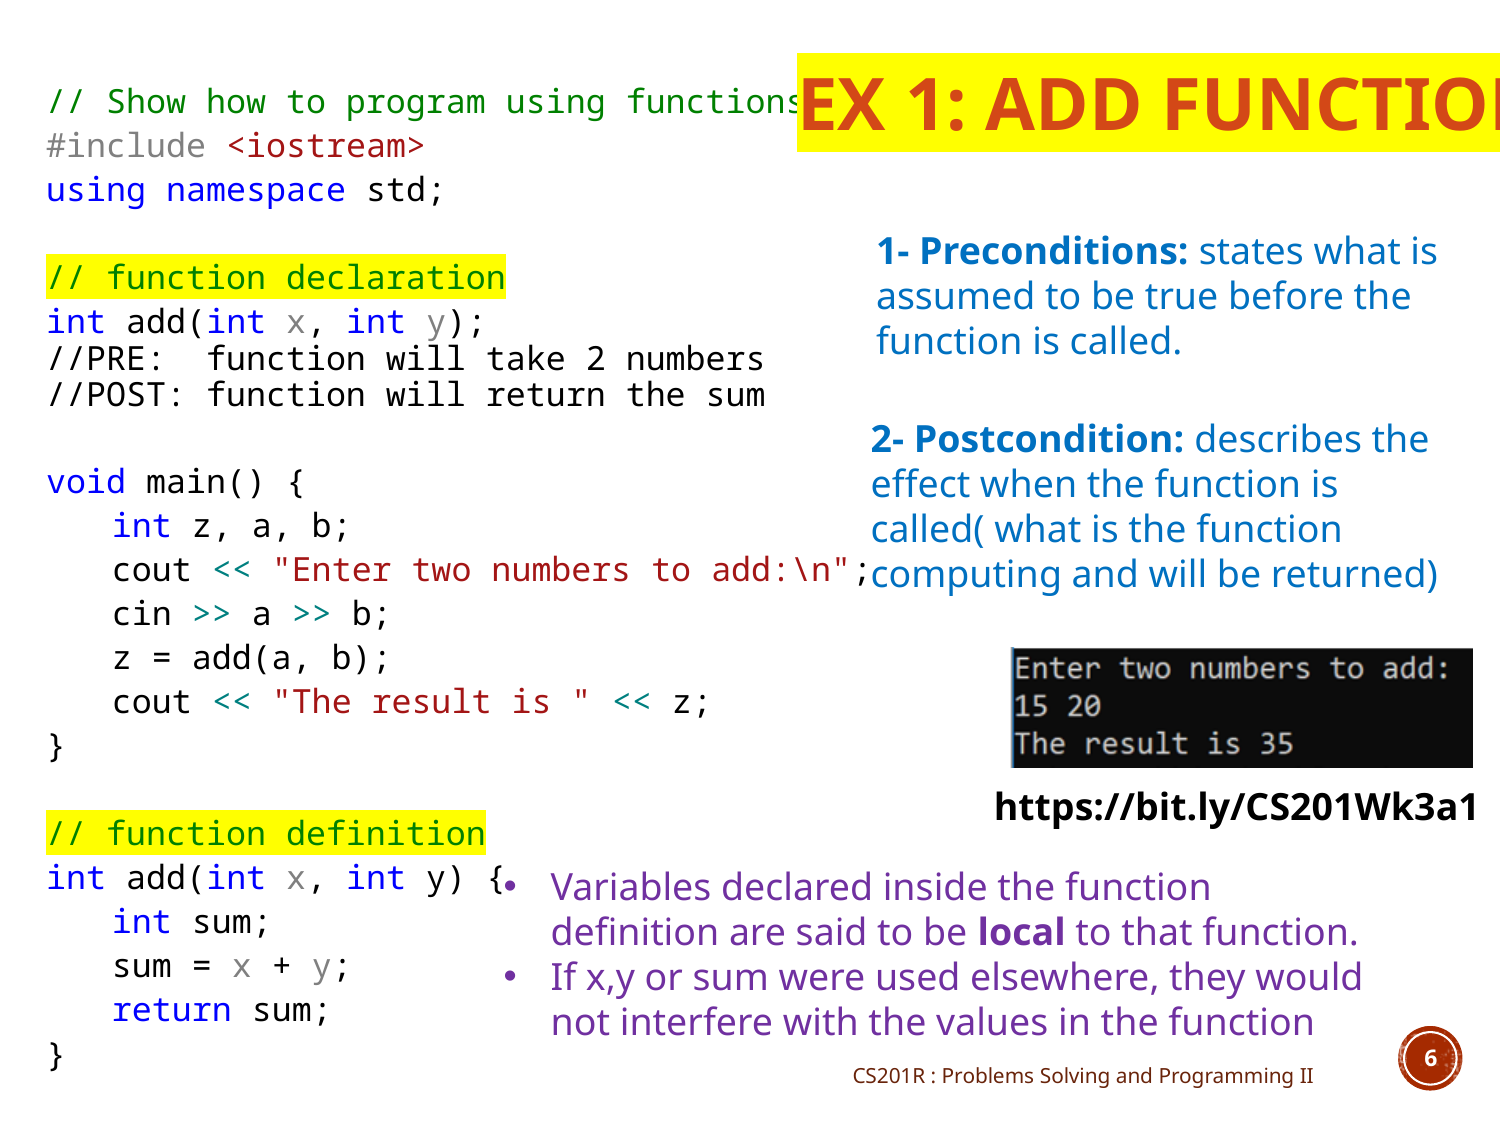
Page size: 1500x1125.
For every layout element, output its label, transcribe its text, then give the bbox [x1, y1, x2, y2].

text_box EX 1: ADD FUNCTION [782, 50, 1500, 220]
list // Show how to program using functions #include <iostream> using namespace std; // function declaration int add(int x, int y); //PRE: function will take 2 numbers //POST: function will return the sum void main() { int z, a, b; cout << "Enter two numbers to add:\n"; cin >> a >> b; z = add(a, b); cout << "The result is " << z; } // function definition int add(int x, int y) { int sum; sum = x + y; return sum; } [31, 72, 1294, 1125]
picture [1008, 647, 1473, 768]
footer CS201R : Problems Solving and Programming II [837, 1044, 1500, 1105]
text_box https://bit.ly/CS201Wk3a1 [979, 775, 1500, 835]
text_box 2- Postcondition: describes the effect when the function is called( what is the function computing and will be returned) [855, 407, 1465, 603]
text_box 1- Preconditions: states what is assumed to be true before the function is called. [861, 219, 1471, 370]
slide_number 6 [1391, 1028, 1471, 1089]
text_box Variables declared inside the function definition are said to be local to that function. If x,y or sum were used elsewhere, they would not interfere with the values in the function [488, 855, 1392, 1051]
